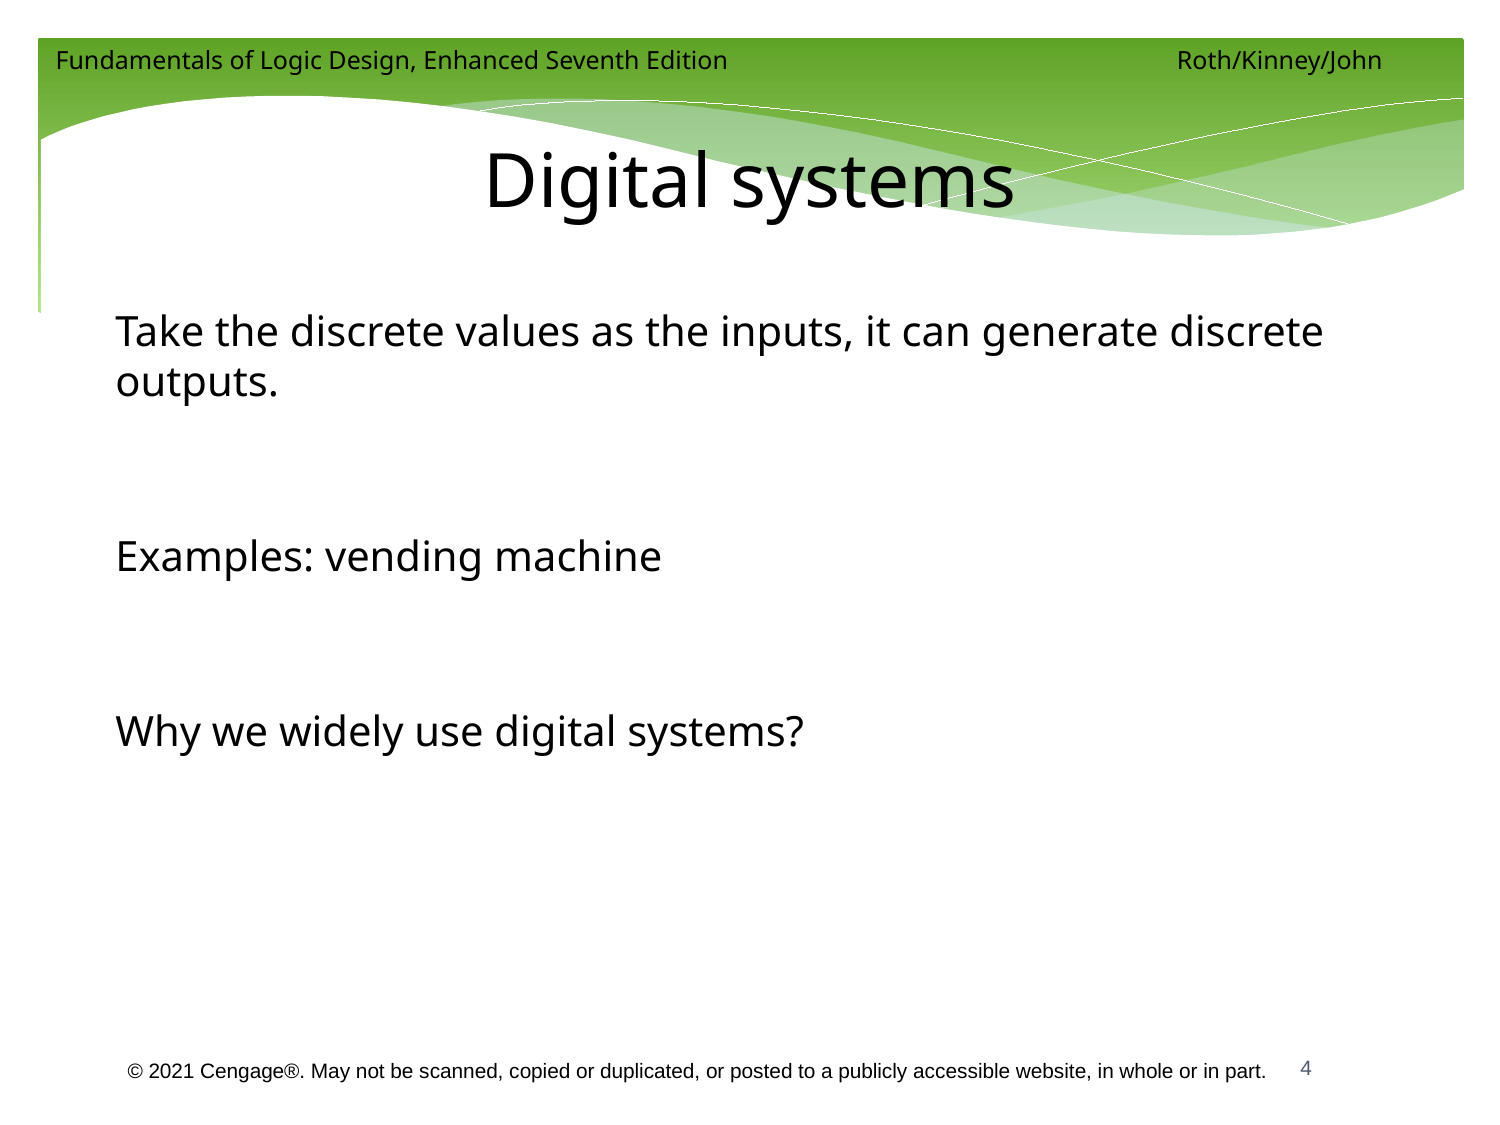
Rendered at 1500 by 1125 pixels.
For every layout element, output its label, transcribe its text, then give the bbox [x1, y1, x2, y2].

subtitle Take the discrete values as the inputs, it can generate discrete outputs. Examples: vending machine Why we widely use digital systems? [100, 296, 1388, 944]
slide_number 4 [1210, 1036, 1402, 1097]
title Digital systems [112, 125, 1388, 238]
